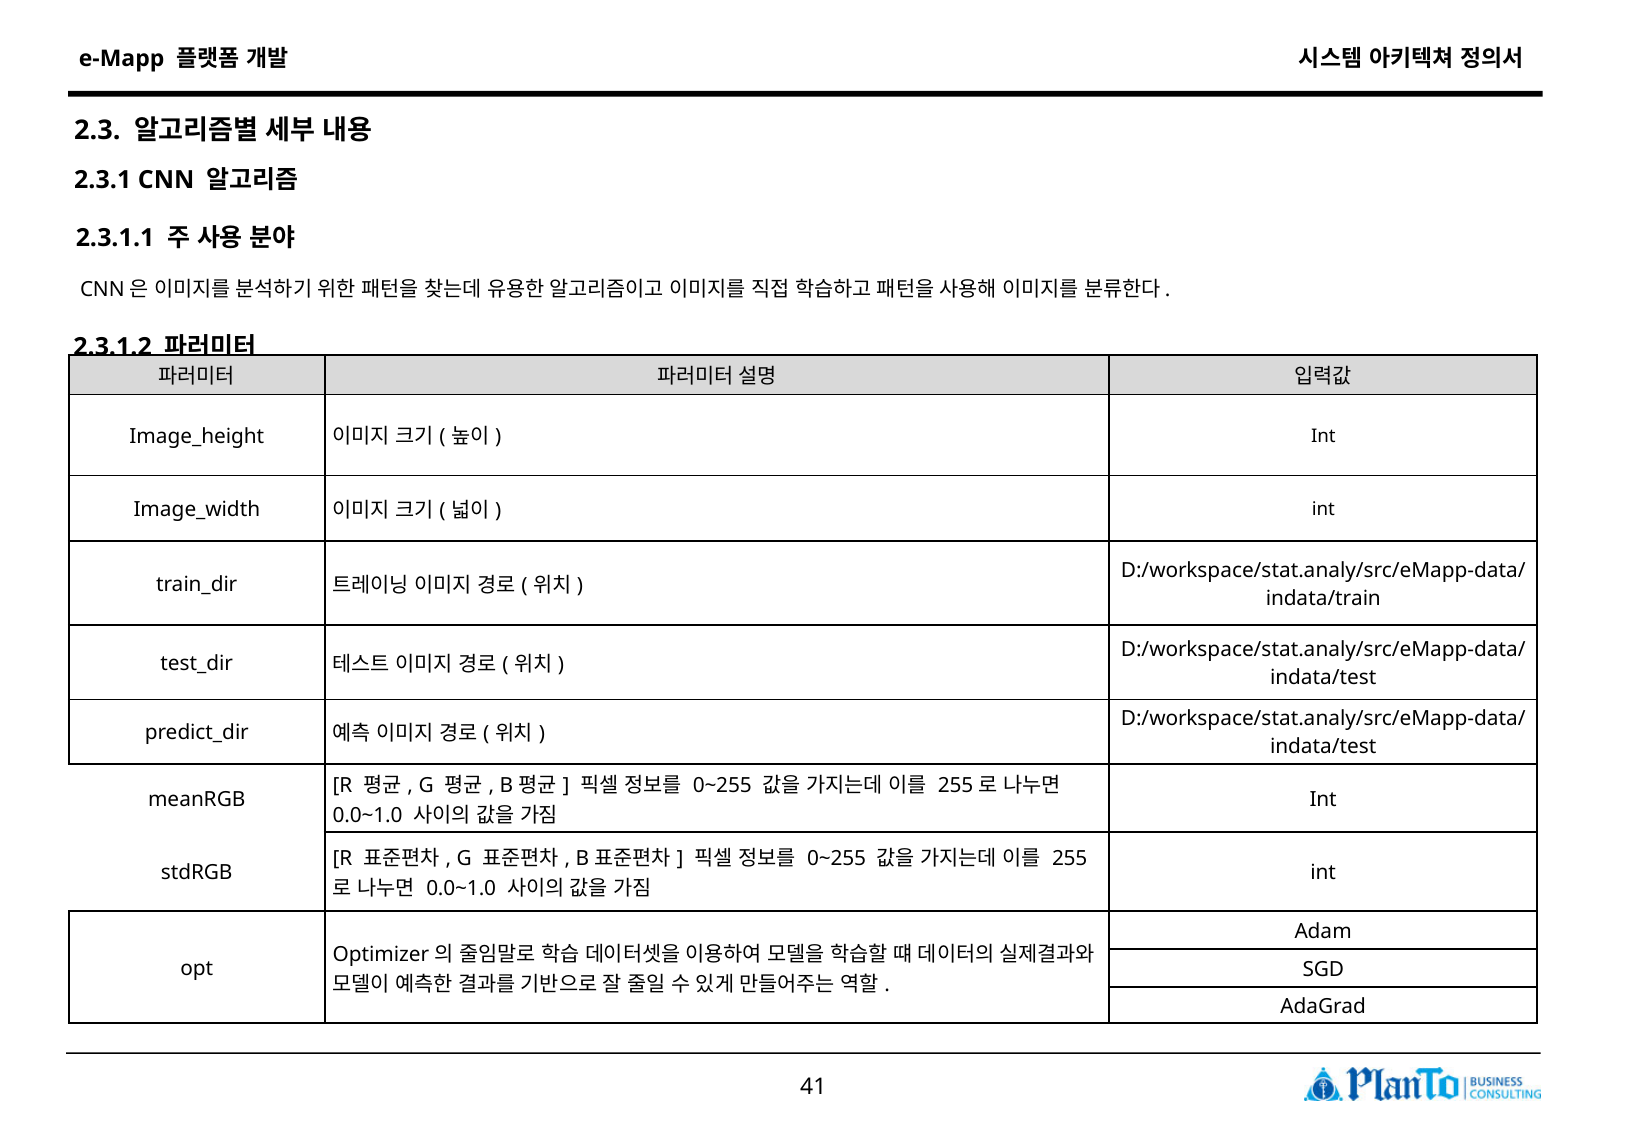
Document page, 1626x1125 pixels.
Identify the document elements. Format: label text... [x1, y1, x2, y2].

table_cell Image_height [70, 395, 324, 475]
table_cell D:/workspace/stat.analy/src/eMapp-data/indata/train [1110, 542, 1536, 624]
table_cell D:/workspace/stat.analy/src/eMapp-data/indata/test [1110, 700, 1536, 763]
table_header 파러미터 설명 [326, 356, 1108, 394]
table_cell opt [70, 912, 324, 1022]
table_cell [R 평균, G 평균, B평균] 픽셀 정보를 0~255 값을 가지는데 이를 255로 나누면 0.0~1.0 사이의 값을 가짐 [326, 765, 1108, 831]
table_cell train_dir [70, 542, 324, 624]
table_cell [R 표준편차, G 표준편차, B표준편차] 픽셀 정보를 0~255 값을 가지는데 이를 255로 나누면 0.0~1.0 사이의 값을 가짐 [326, 833, 1108, 910]
table_header 파러미터 [70, 356, 324, 394]
table_cell 이미지 크기(높이) [326, 395, 1108, 475]
text_box 2.3.1.1 주 사용 분야 [61, 205, 1524, 267]
table_cell 테스트 이미지 경로(위치) [326, 626, 1108, 699]
table_cell 이미지 크기(넓이) [326, 476, 1108, 540]
table_cell predict_dir [70, 700, 324, 763]
text_box CNN은 이미지를 분석하기 위한 패턴을 찾는데 유용한 알고리즘이고 이미지를 직접 학습하고 패턴을 사용해 이미지를 분류한다. [72, 260, 1540, 316]
table_cell test_dir [70, 626, 324, 699]
table_cell 예측 이미지 경로(위치) [326, 700, 1108, 763]
picture [1304, 1067, 1541, 1101]
text_box 2.3.1 CNN 알고리즘 [59, 147, 1522, 209]
text_box 2.3. 알고리즘별 세부 내용 [59, 97, 1522, 147]
table_cell SGD [1110, 950, 1536, 986]
table_cell int [1110, 476, 1536, 540]
table_cell Int [1110, 765, 1536, 831]
table_header 입력값 [1110, 356, 1536, 394]
table_cell Adam [1110, 912, 1536, 948]
table_cell Optimizer의 줄임말로 학습 데이터셋을 이용하여 모델을 학습할 떄 데이터의 실제결과와 모델이 예측한 결과를 기반으로 잘 줄일 수 있게 만들어주는 역할. [326, 912, 1108, 1022]
table_cell 트레이닝 이미지 경로(위치) [326, 542, 1108, 624]
text_box 2.3.1.2 파러미터 [58, 314, 1522, 376]
table_cell stdRGB [69, 832, 324, 910]
table_cell D:/workspace/stat.analy/src/eMapp-data/indata/test [1110, 626, 1536, 699]
table_cell Image_width [70, 476, 324, 540]
table_cell AdaGrad [1110, 988, 1536, 1022]
table_cell meanRGB [69, 765, 324, 832]
table_cell Int [1110, 395, 1536, 475]
table_cell int [1110, 833, 1536, 910]
